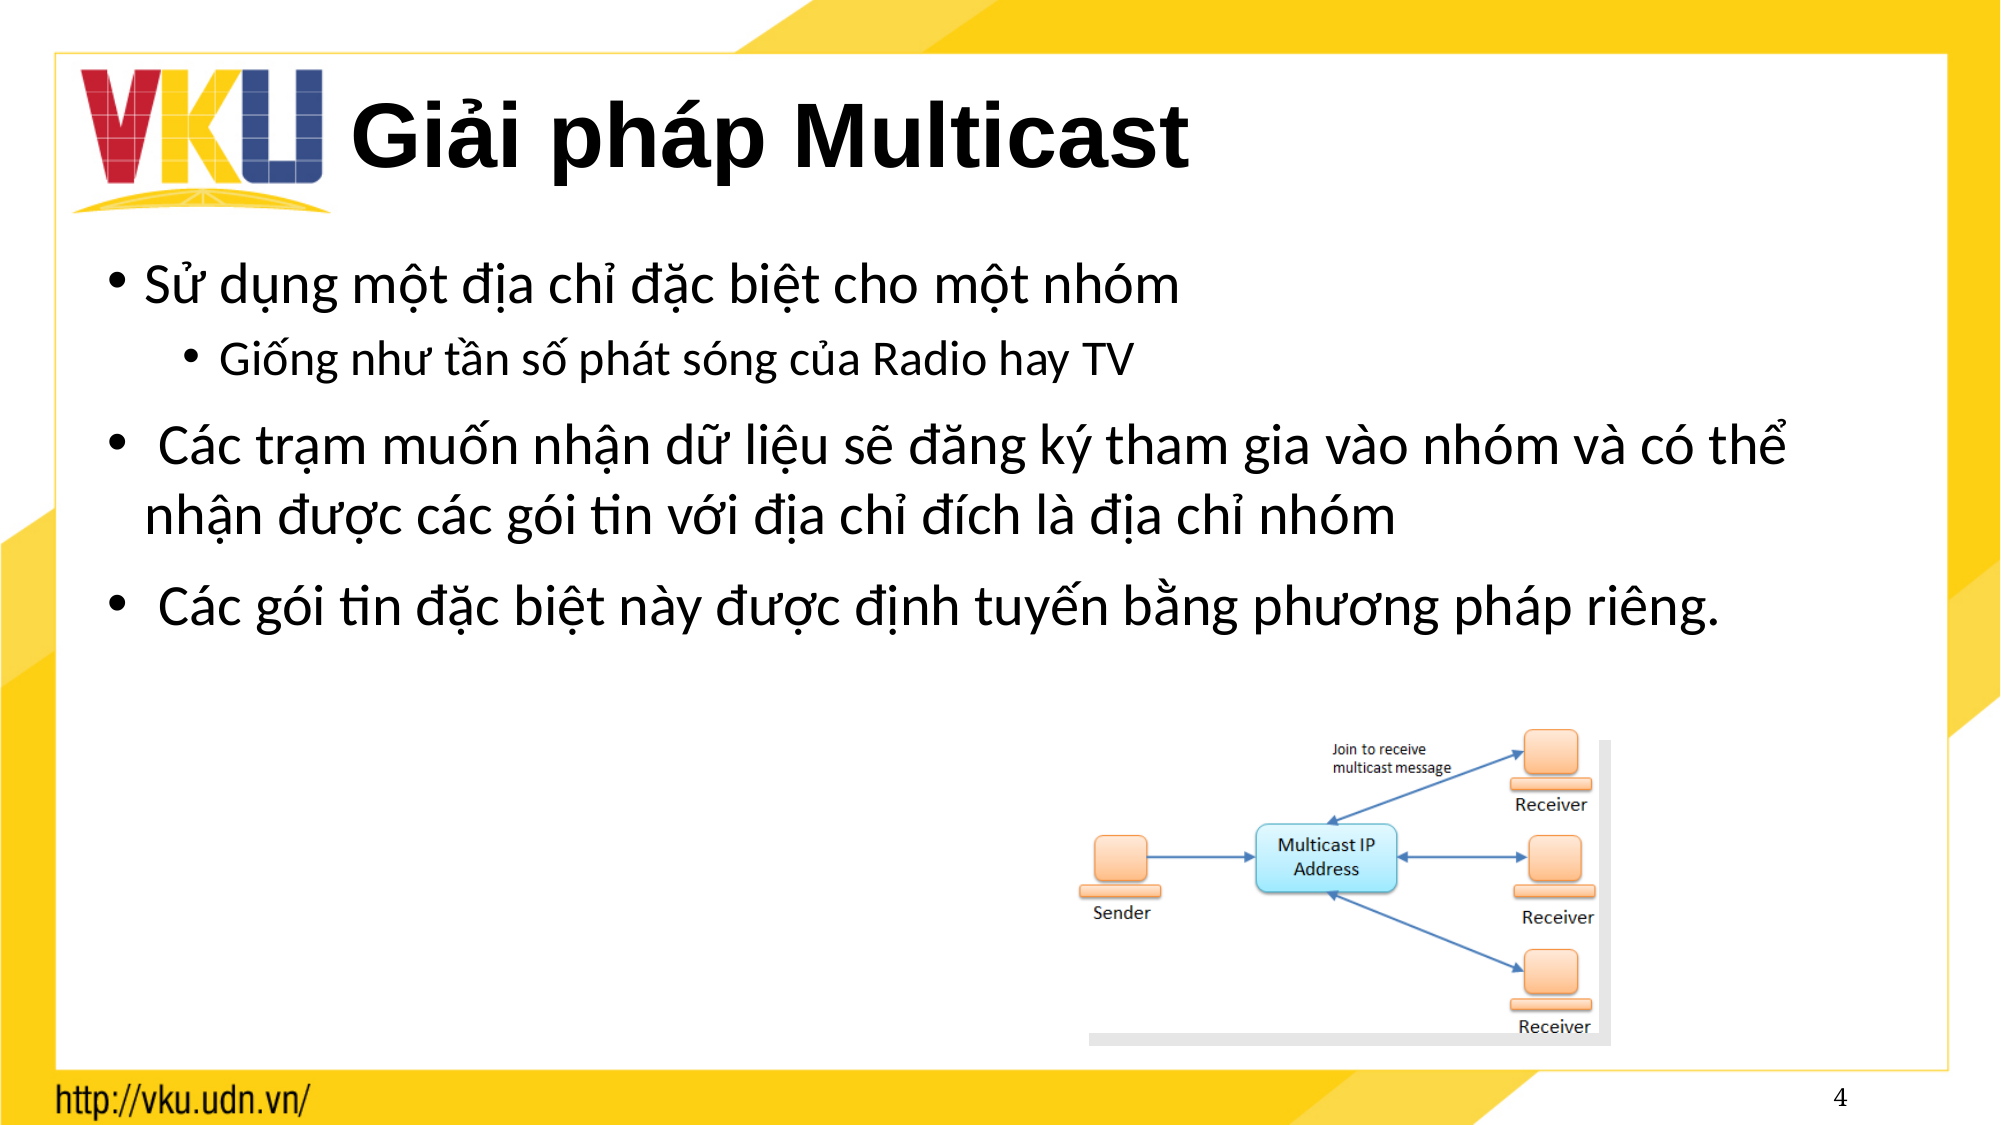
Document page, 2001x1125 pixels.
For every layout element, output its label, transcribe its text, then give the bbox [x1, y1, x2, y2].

title Giải pháp Multicast [335, 59, 1863, 216]
list Sử dụng một địa chỉ đặc biệt cho một nhóm Giống như tần số phát sóng của Radio hay TV Các trạm muốn nhận dữ liệu sẽ đăng ký tham gia vào nhóm và có thể nhận được các gói tin với địa chỉ đích là địa chỉ nhóm Các gói tin đặc biệt này được định tuyến bằng phương pháp riêng. [92, 237, 1863, 1014]
slide_number 4 [1412, 1071, 1863, 1125]
picture [0, 0, 2001, 1125]
